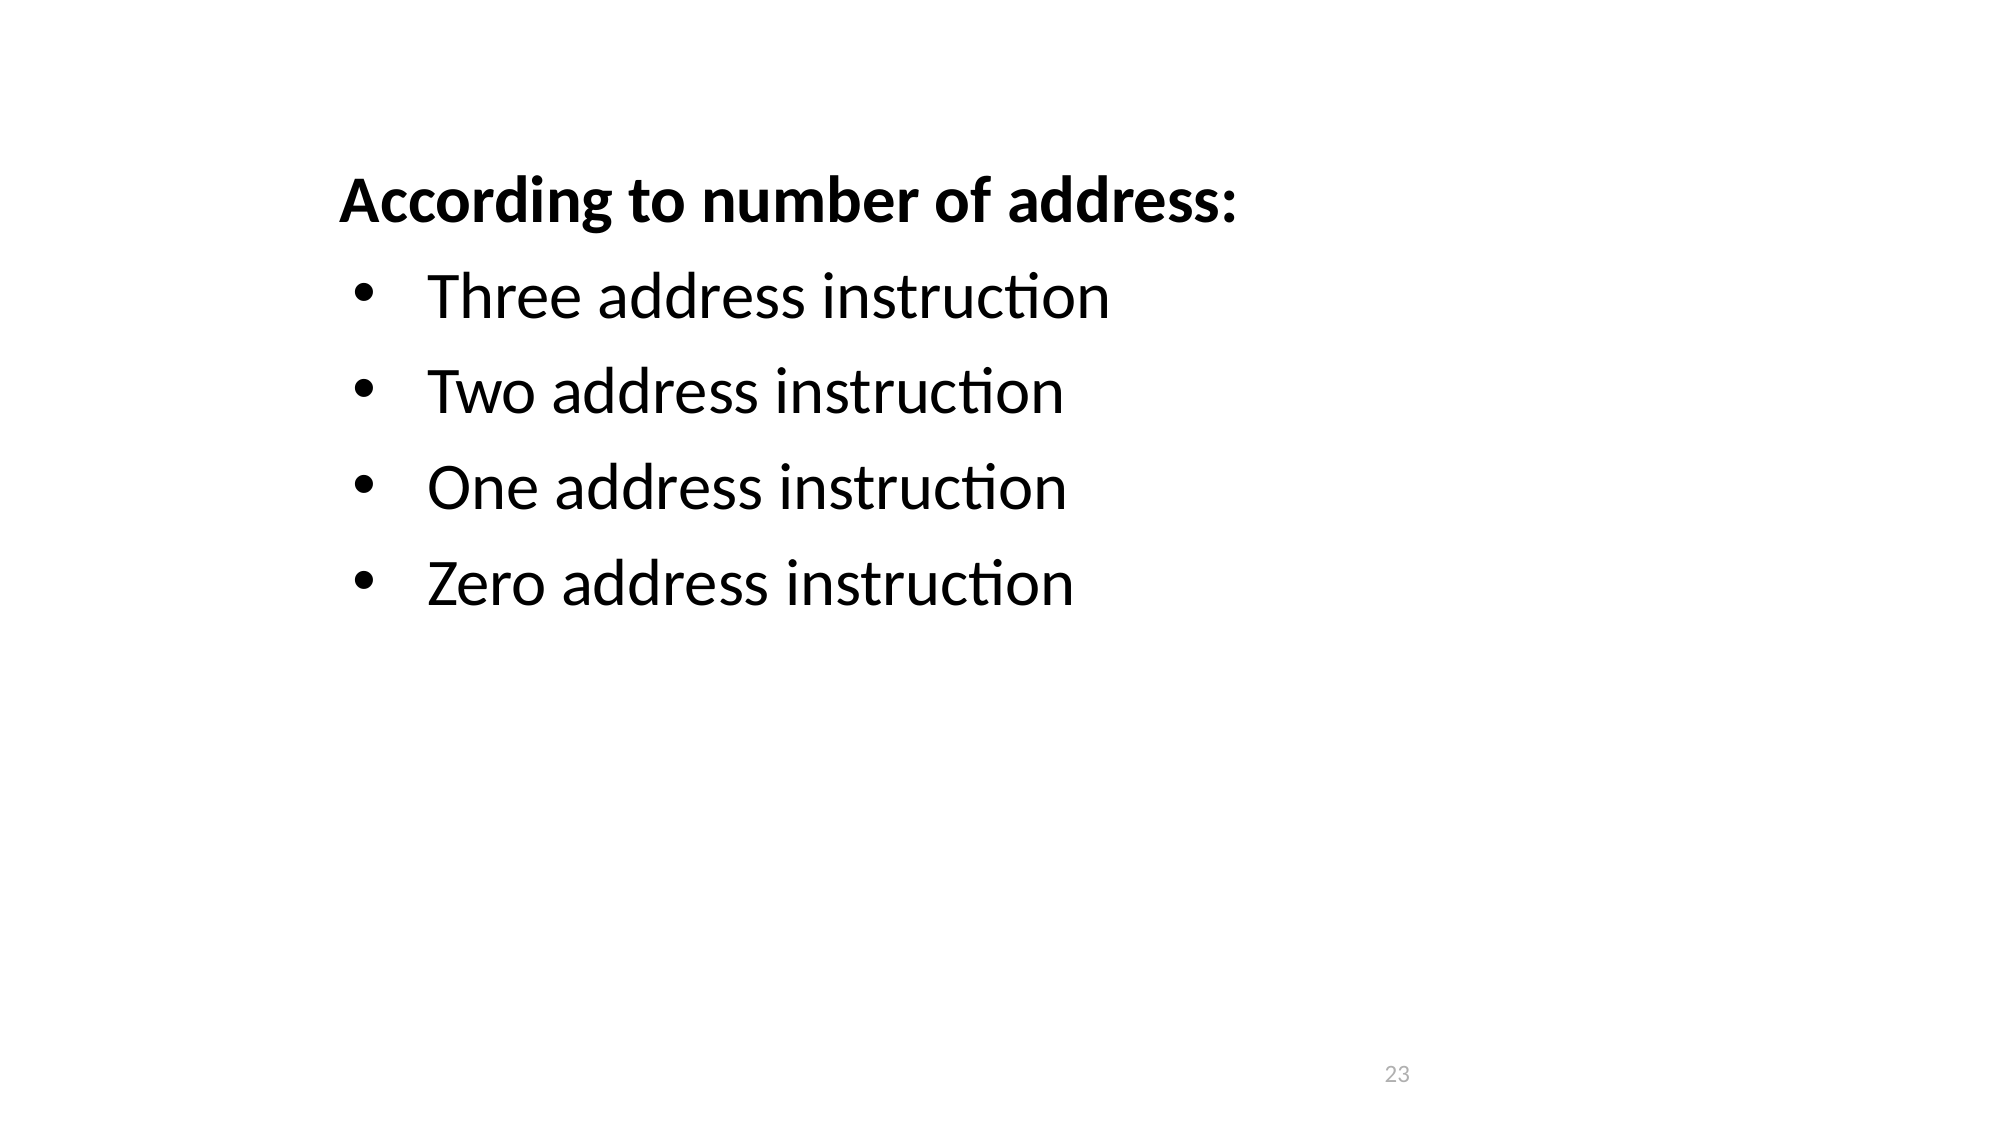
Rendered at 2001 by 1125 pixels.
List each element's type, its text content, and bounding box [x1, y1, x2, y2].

slide_number 23 [1378, 748, 1417, 1125]
text_box According to number of address: Three address instruction Two address instruction One address instruction Zero address instruction [337, 137, 1667, 620]
